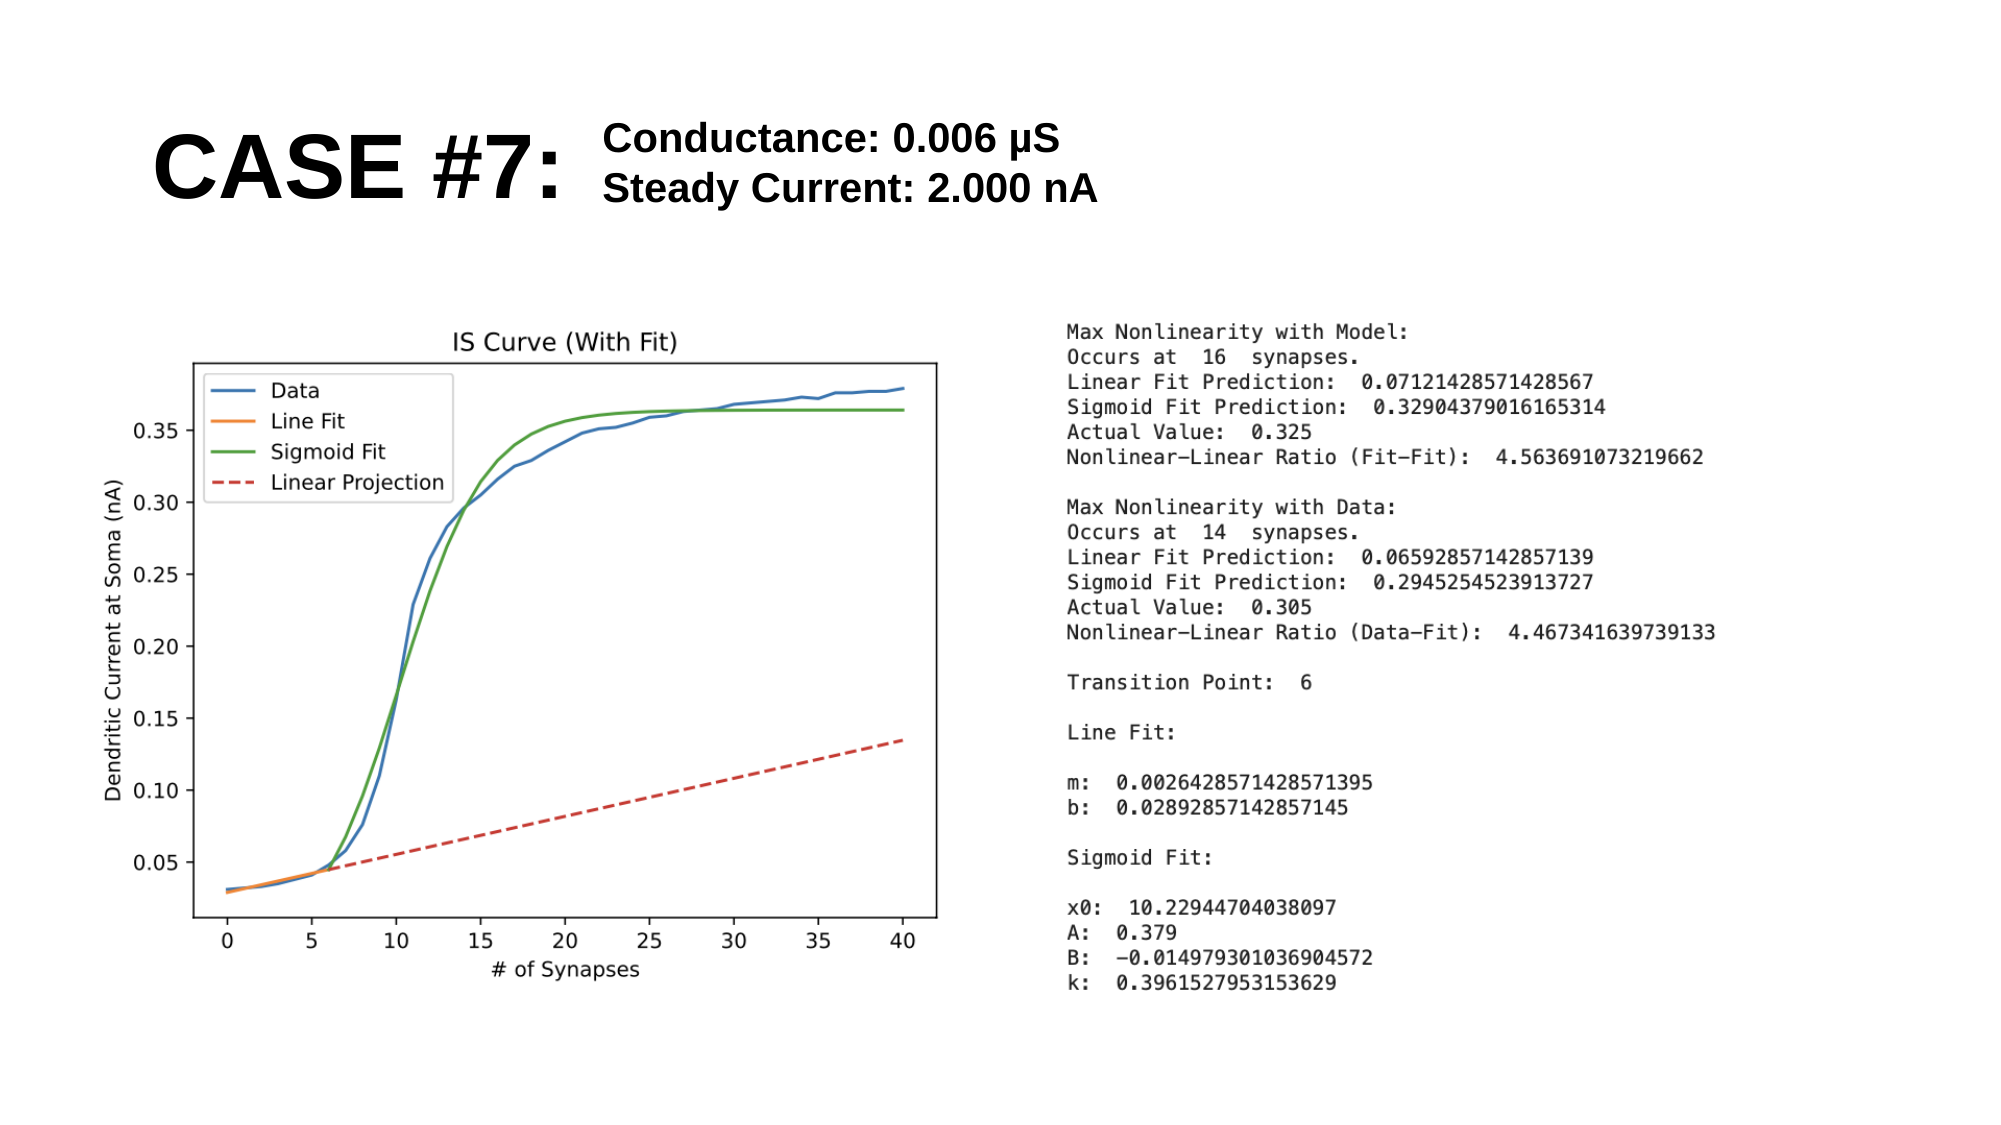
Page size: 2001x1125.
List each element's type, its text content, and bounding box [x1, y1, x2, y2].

picture [1053, 316, 1952, 994]
list Conductance: 0.006 µS Steady Current: 2.000 nA [587, 103, 1148, 234]
title CASE #7: [137, 59, 588, 278]
picture [84, 321, 983, 999]
